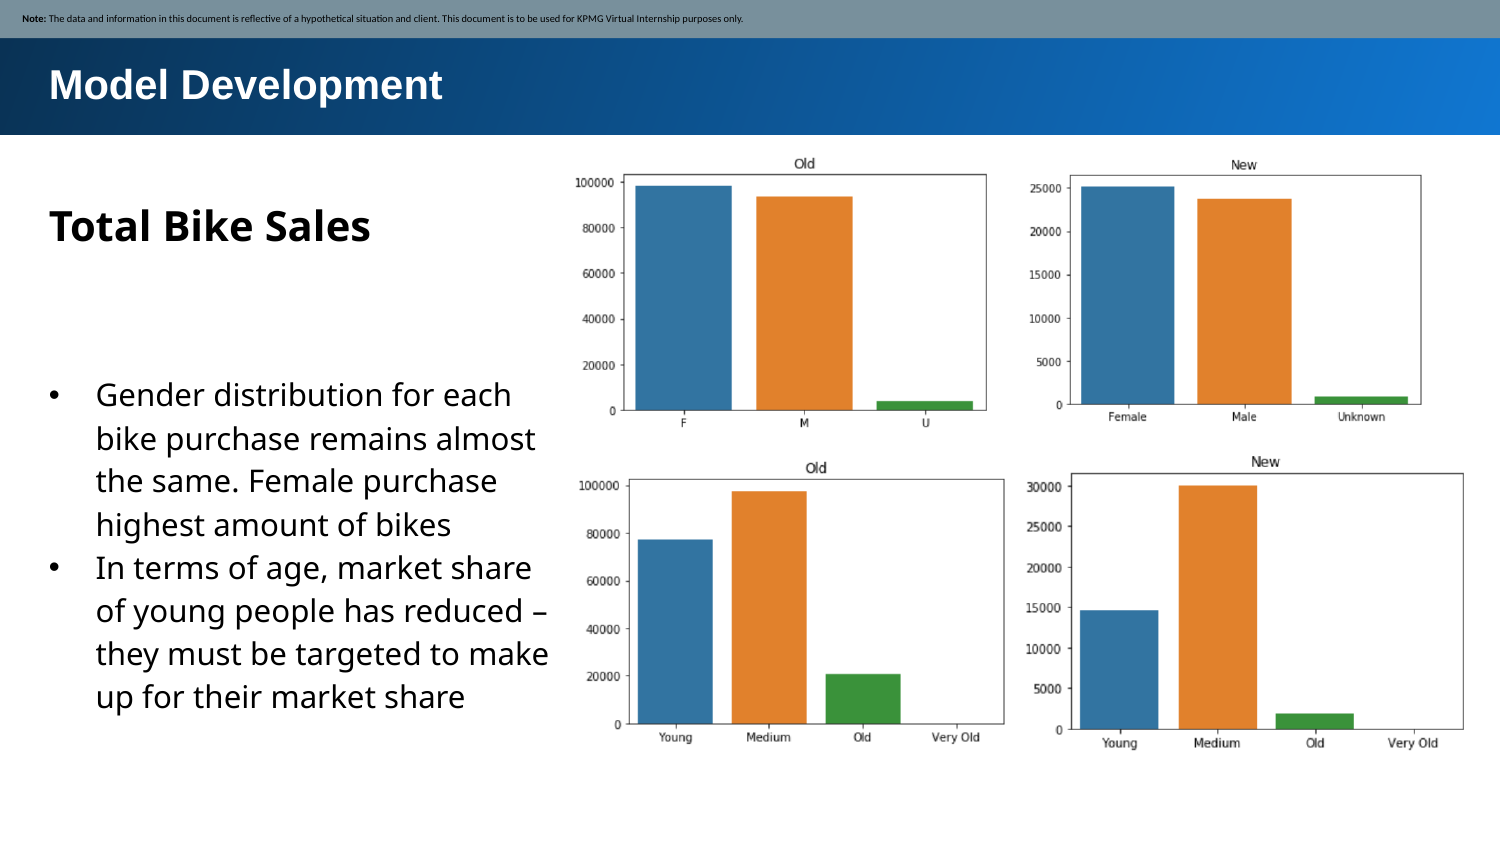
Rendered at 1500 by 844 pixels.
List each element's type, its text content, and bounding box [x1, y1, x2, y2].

picture [574, 456, 1009, 753]
picture [1018, 152, 1439, 426]
text_box Gender distribution for each bike purchase remains almost the same. Female purchase highest amount of bikes In terms of age, market share of young people has reduced – they must be targeted to make up for their market share [33, 355, 575, 730]
text_box Total Bike Sales [33, 177, 430, 266]
picture [574, 152, 1007, 435]
picture [1018, 456, 1471, 755]
text_box Note: The data and information in this document is reflective of a hypothetical situation and client. This document is to be used for KPMG Virtual Internship purposes only. [0, 0, 1500, 39]
text_box [0, 39, 1500, 135]
text_box Model Development [33, 43, 1439, 124]
